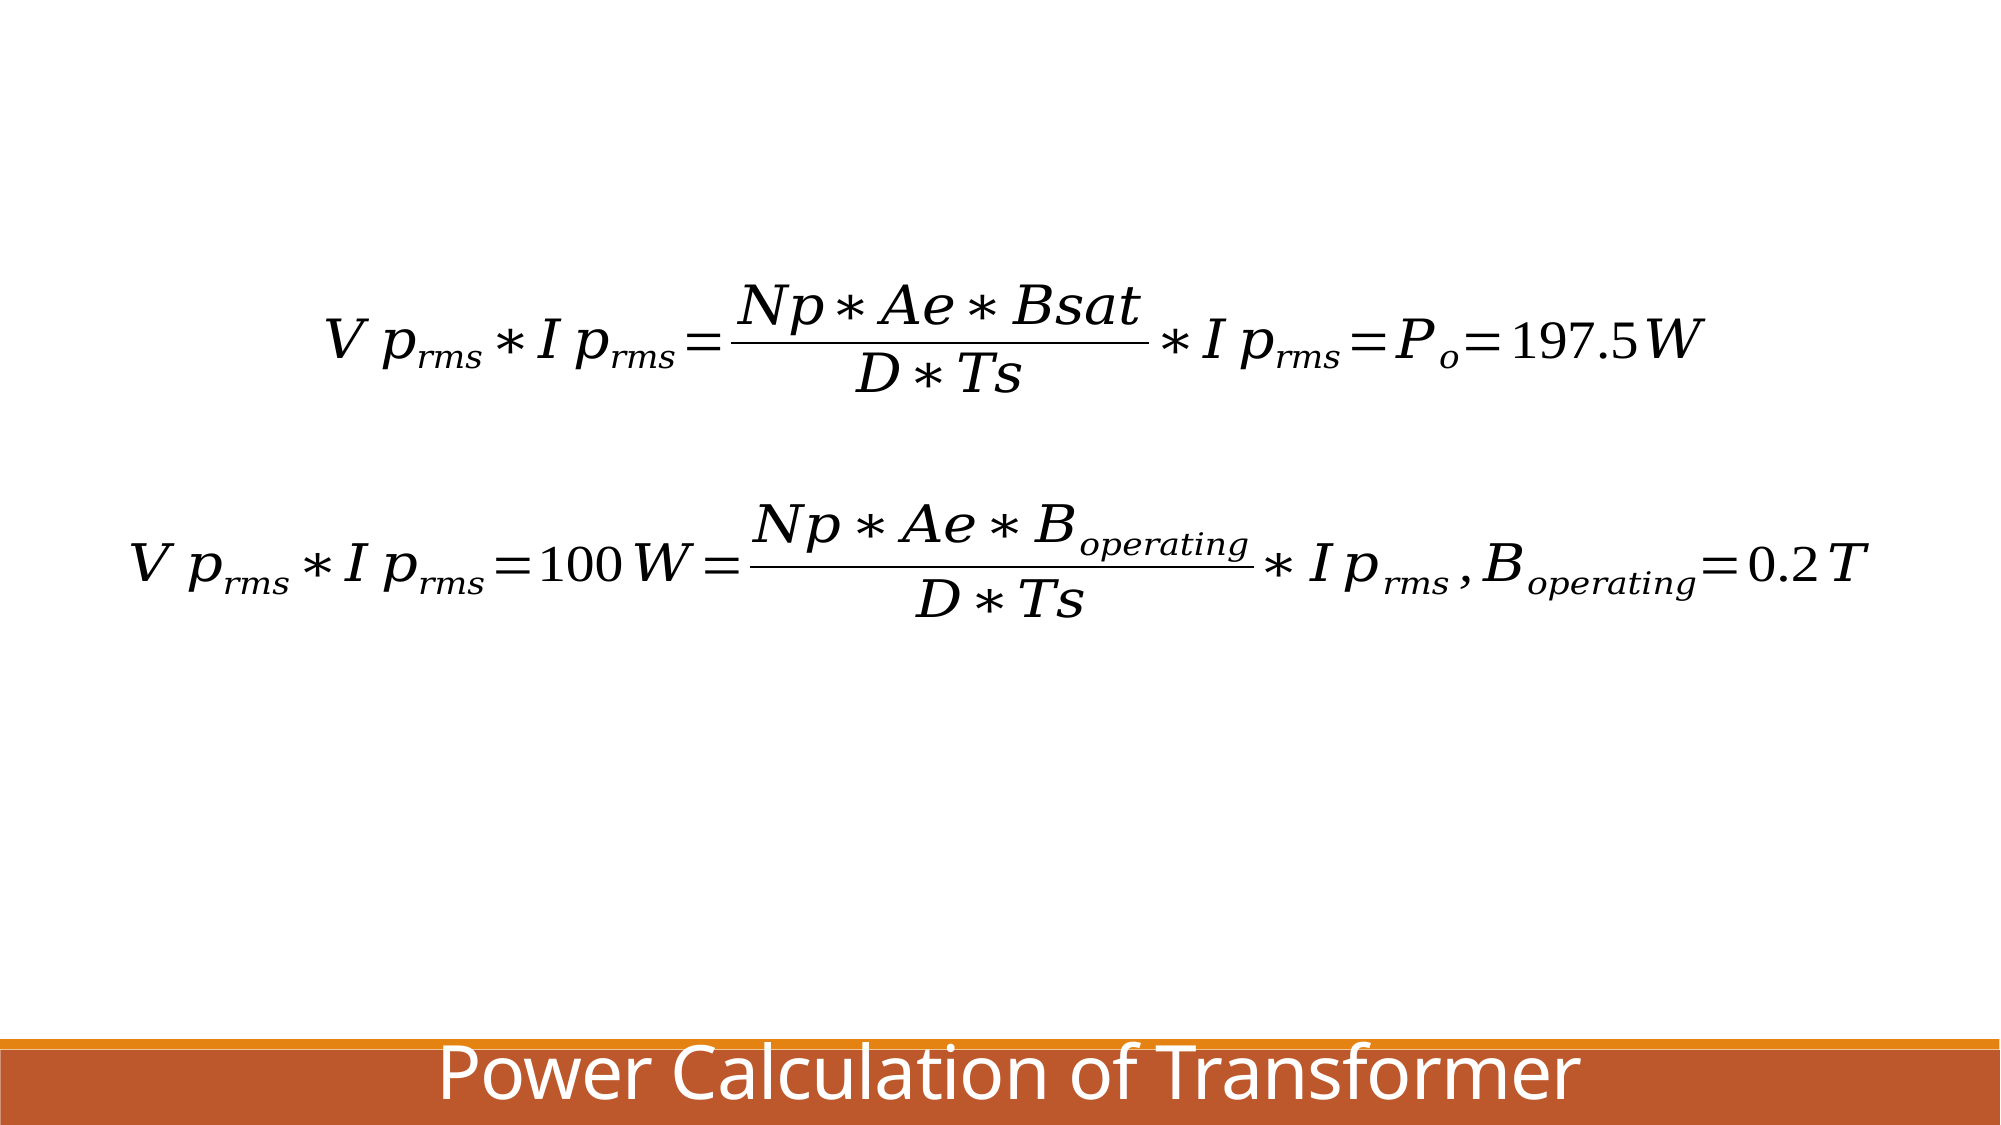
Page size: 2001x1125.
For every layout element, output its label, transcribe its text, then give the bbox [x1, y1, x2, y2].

text_box Power Calculation of Transformer [179, 1030, 1839, 1096]
